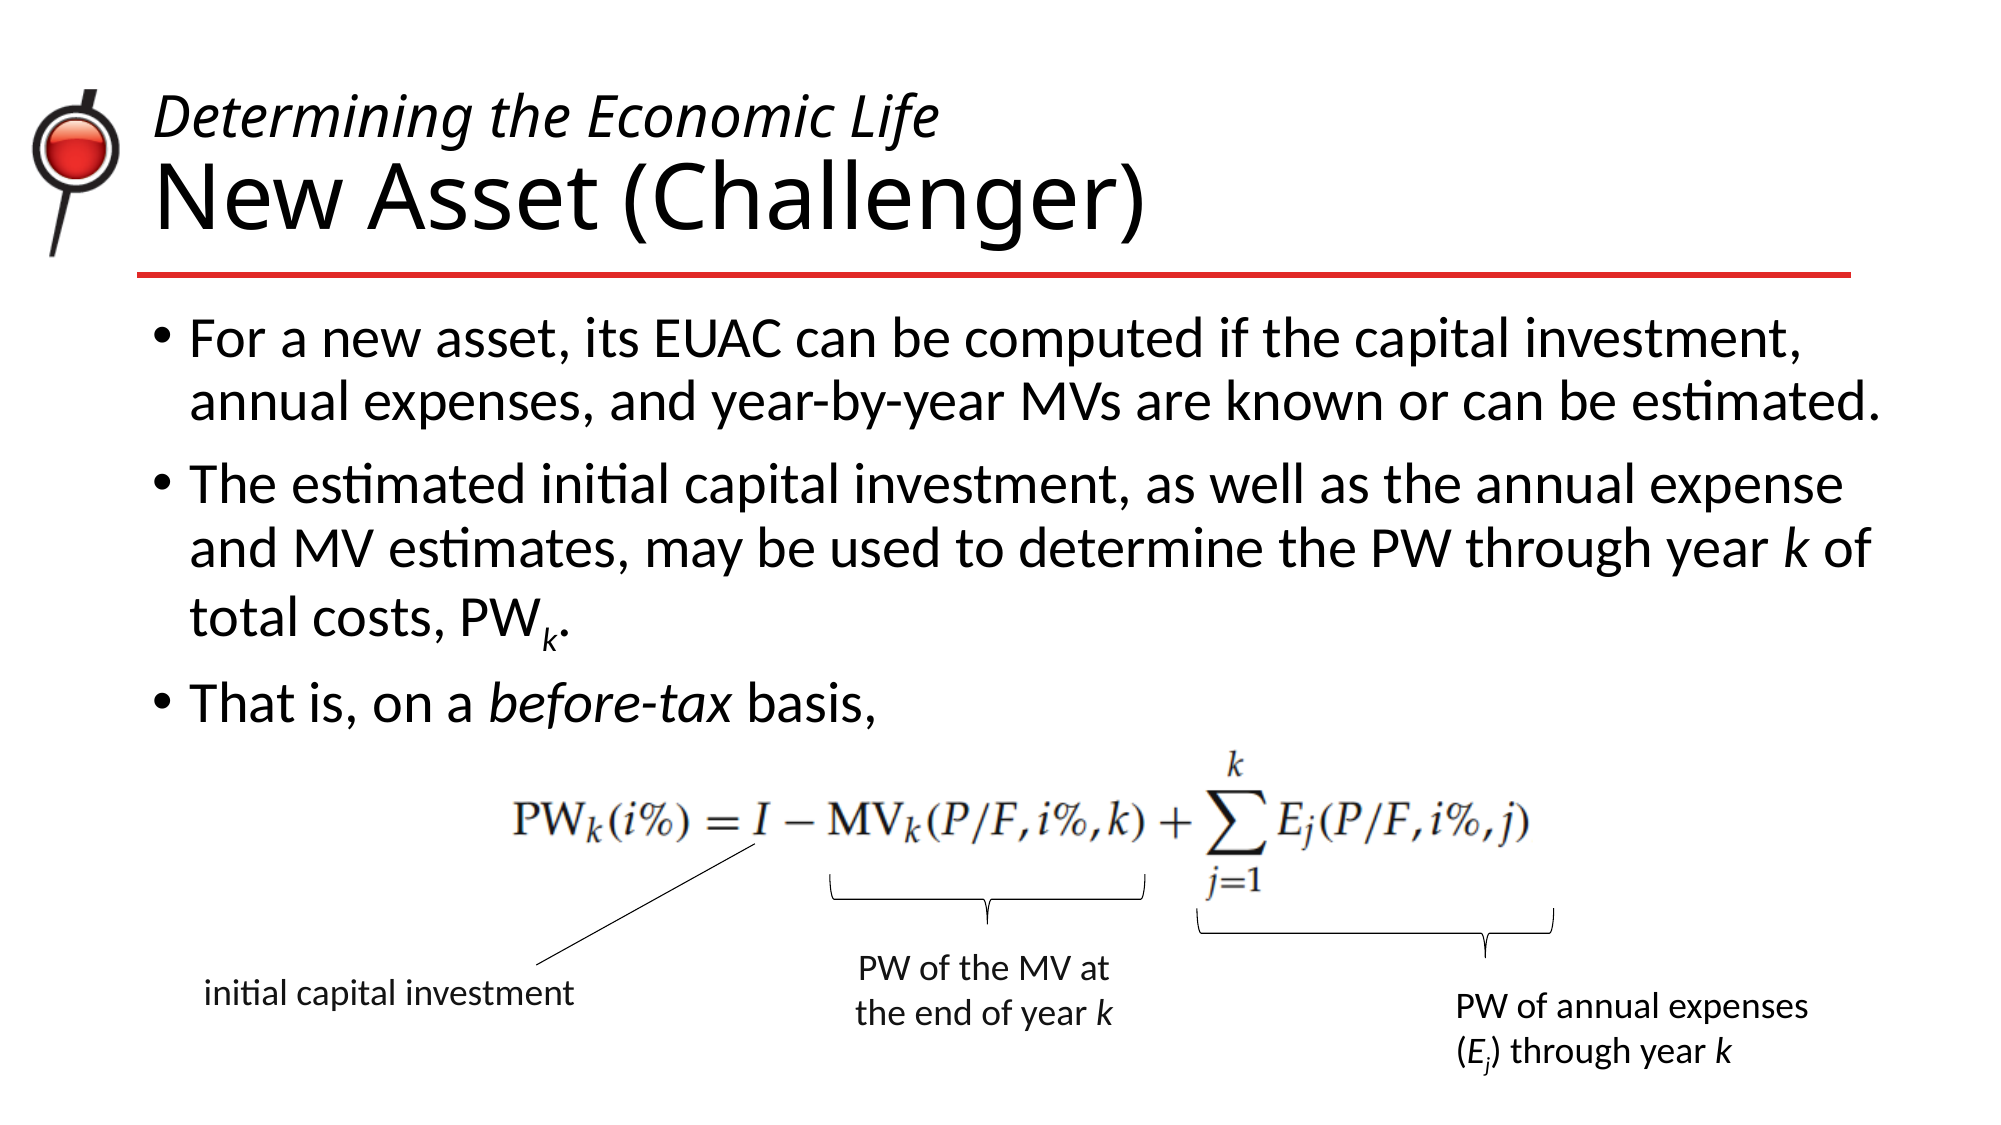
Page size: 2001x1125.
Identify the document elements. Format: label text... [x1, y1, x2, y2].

picture [9, 69, 137, 268]
picture [505, 748, 1533, 904]
title Determining the Economic Life New Asset (Challenger) [137, 59, 1863, 278]
text_box [1196, 908, 1555, 959]
text_box initial capital investment [188, 960, 595, 1110]
text_box [985, 904, 990, 925]
text_box PW of annual expenses (Ej) through year k [1440, 973, 1847, 1125]
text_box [536, 843, 755, 965]
list For a new asset, its EUAC can be computed if the capital investment, annual expenses, and year-by-year MVs are known or can be estimated. The estimated initial capital investment, as well as the annual expense and MV estimates, may be used to determine the PW through year k of total costs, PWk. That is, on a before-tax basis, [137, 299, 1935, 1014]
text_box PW of the MV at the end of year k [823, 935, 1145, 1041]
